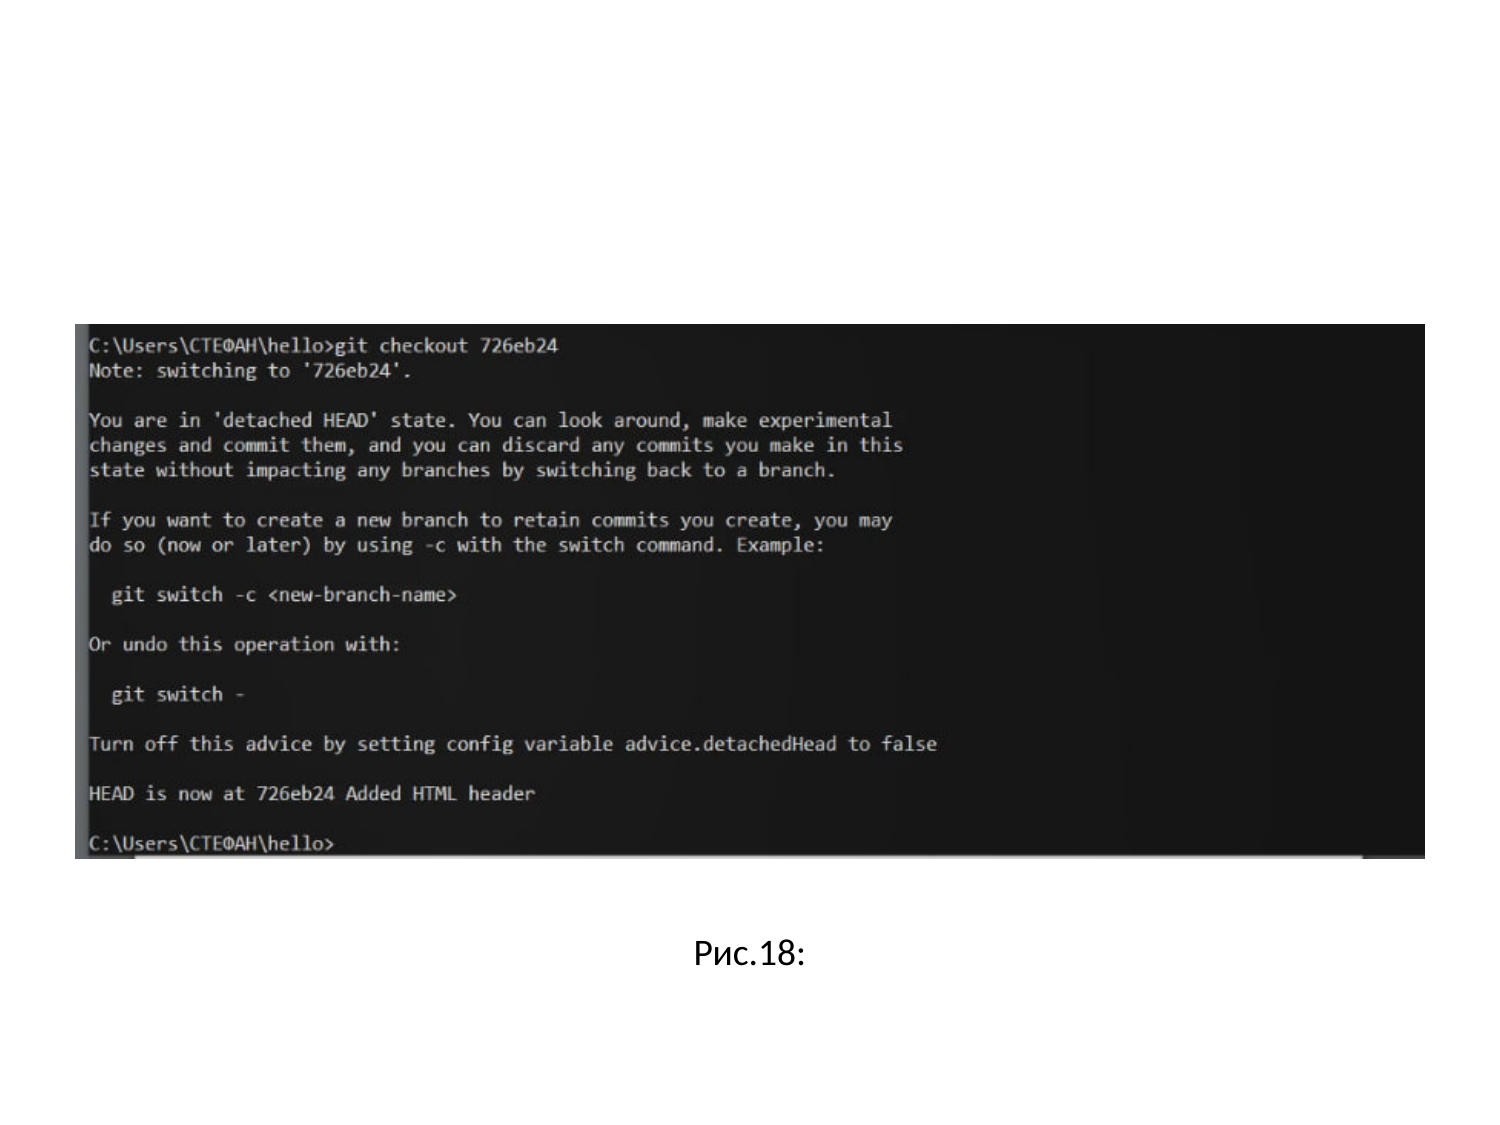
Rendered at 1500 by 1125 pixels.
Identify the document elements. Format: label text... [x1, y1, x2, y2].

text_box Рис.18: [74, 920, 1425, 1005]
picture [74, 324, 1426, 859]
